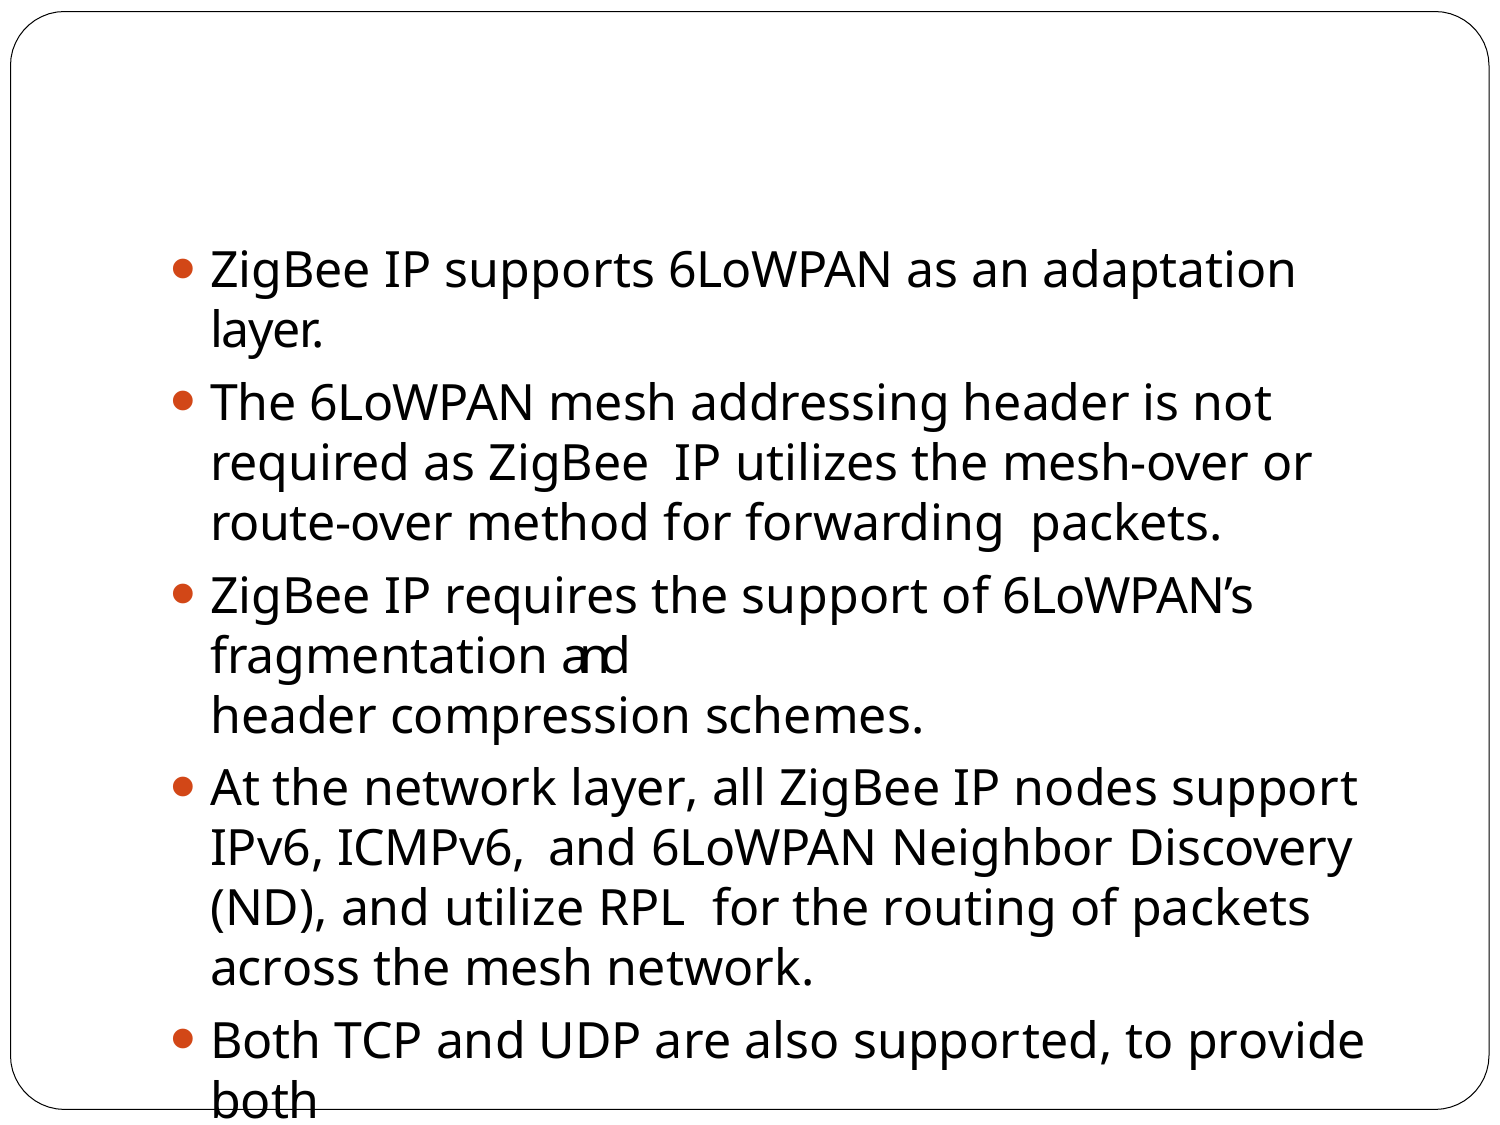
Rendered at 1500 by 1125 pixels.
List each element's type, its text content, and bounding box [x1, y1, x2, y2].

text_box ZigBee IP supports 6LoWPAN as an adaptation layer. The 6LoWPAN mesh addressing header is not required as ZigBee IP utilizes the mesh-over or route-over method for forwarding packets. ZigBee IP requires the support of 6LoWPAN’s fragmentation and header compression schemes. At the network layer, all ZigBee IP nodes support IPv6, ICMPv6, and 6LoWPAN Neighbor Discovery (ND), and utilize RPL for the routing of packets across the mesh network. Both TCP and UDP are also supported, to provide both connection-oriented and connectionless service. [162, 223, 1403, 1125]
